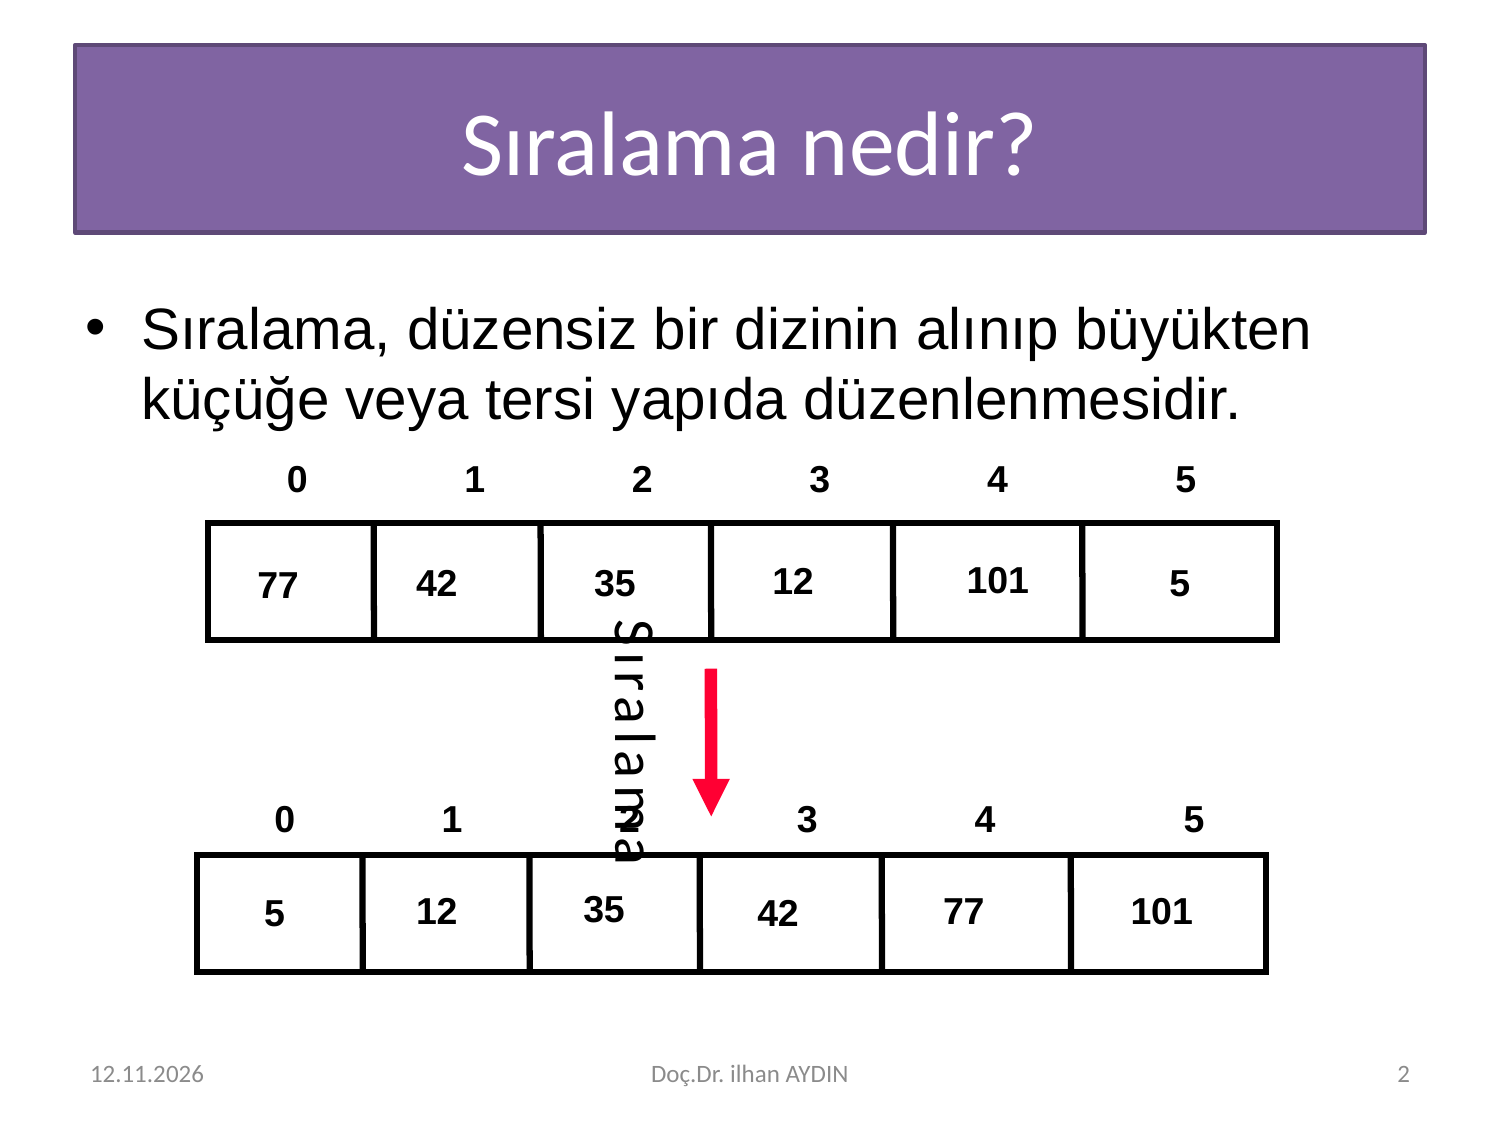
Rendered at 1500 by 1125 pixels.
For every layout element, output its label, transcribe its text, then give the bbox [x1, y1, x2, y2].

slide_number 2 [1074, 1042, 1425, 1103]
text_box Sıralama, düzensiz bir dizinin alınıp büyükten küçüğe veya tersi yapıda düzenlenmesidir. [70, 199, 1346, 1068]
title Sıralama nedir? [73, 43, 1427, 235]
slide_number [75, 1068, 425, 1103]
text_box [196, 446, 1278, 974]
footer Doç.Dr. ilhan AYDIN [512, 1068, 988, 1103]
